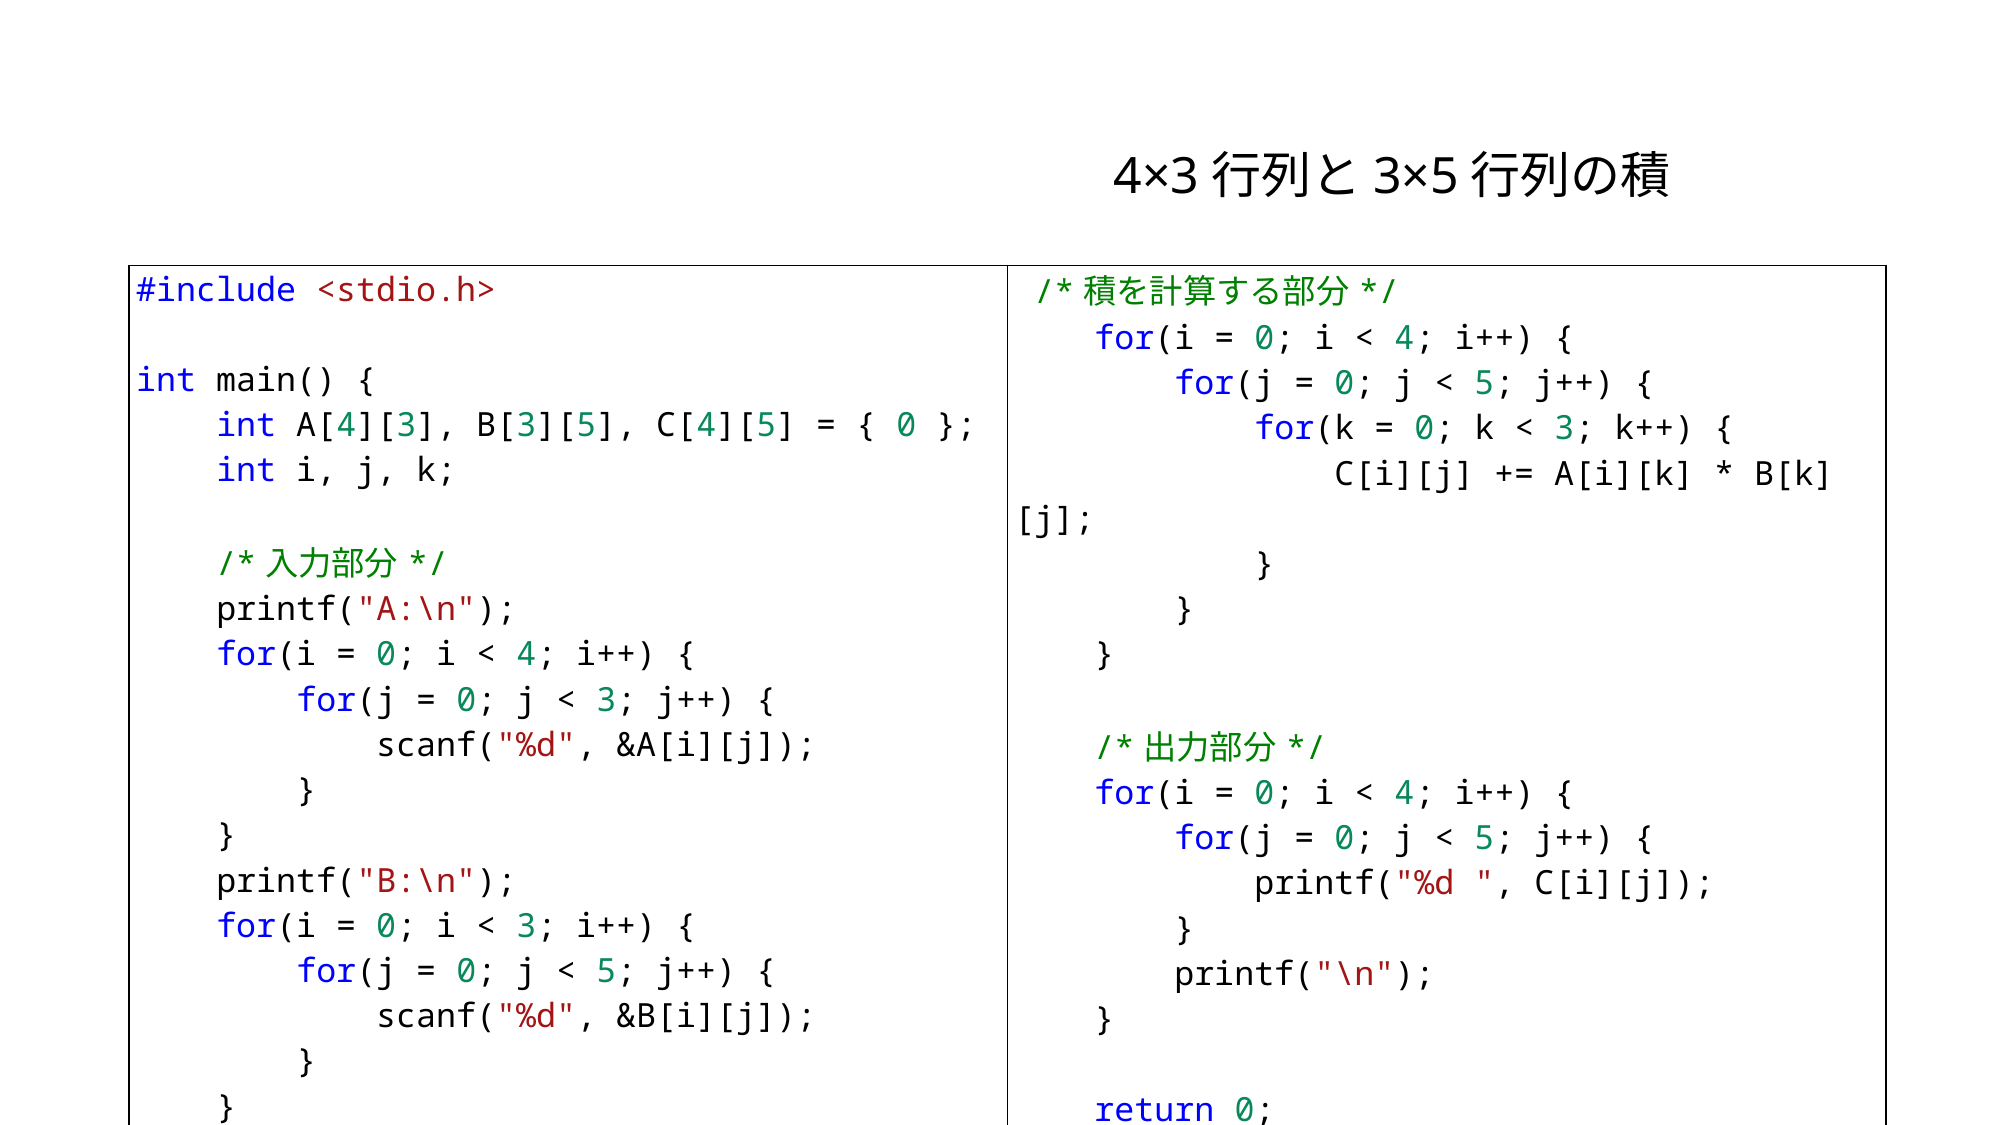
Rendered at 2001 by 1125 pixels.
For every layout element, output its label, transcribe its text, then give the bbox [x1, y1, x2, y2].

table_header /*積を計算する部分*/ for(i = 0; i < 4; i++) { for(j = 0; j < 5; j++) { for(k = 0; k < 3; k++) { C[i][j] += A[i][k] * B[k][j]; } } } /*出力部分*/ for(i = 0; i < 4; i++) { for(j = 0; j < 5; j++) { printf("%d ", C[i][j]); } printf("\n"); } return 0; } [1008, 266, 1885, 1125]
table_header #include <stdio.h> int main() { int A[4][3], B[3][5], C[4][5] = { 0 }; int i, j, k; /*入力部分*/ printf("A:\n"); for(i = 0; i < 4; i++) { for(j = 0; j < 3; j++) { scanf("%d", &A[i][j]); } } printf("B:\n"); for(i = 0; i < 3; i++) { for(j = 0; j < 5; j++) { scanf("%d", &B[i][j]); } } [130, 266, 1007, 1125]
text_box 4×3行列と3×5行列の積 [1098, 135, 1788, 211]
